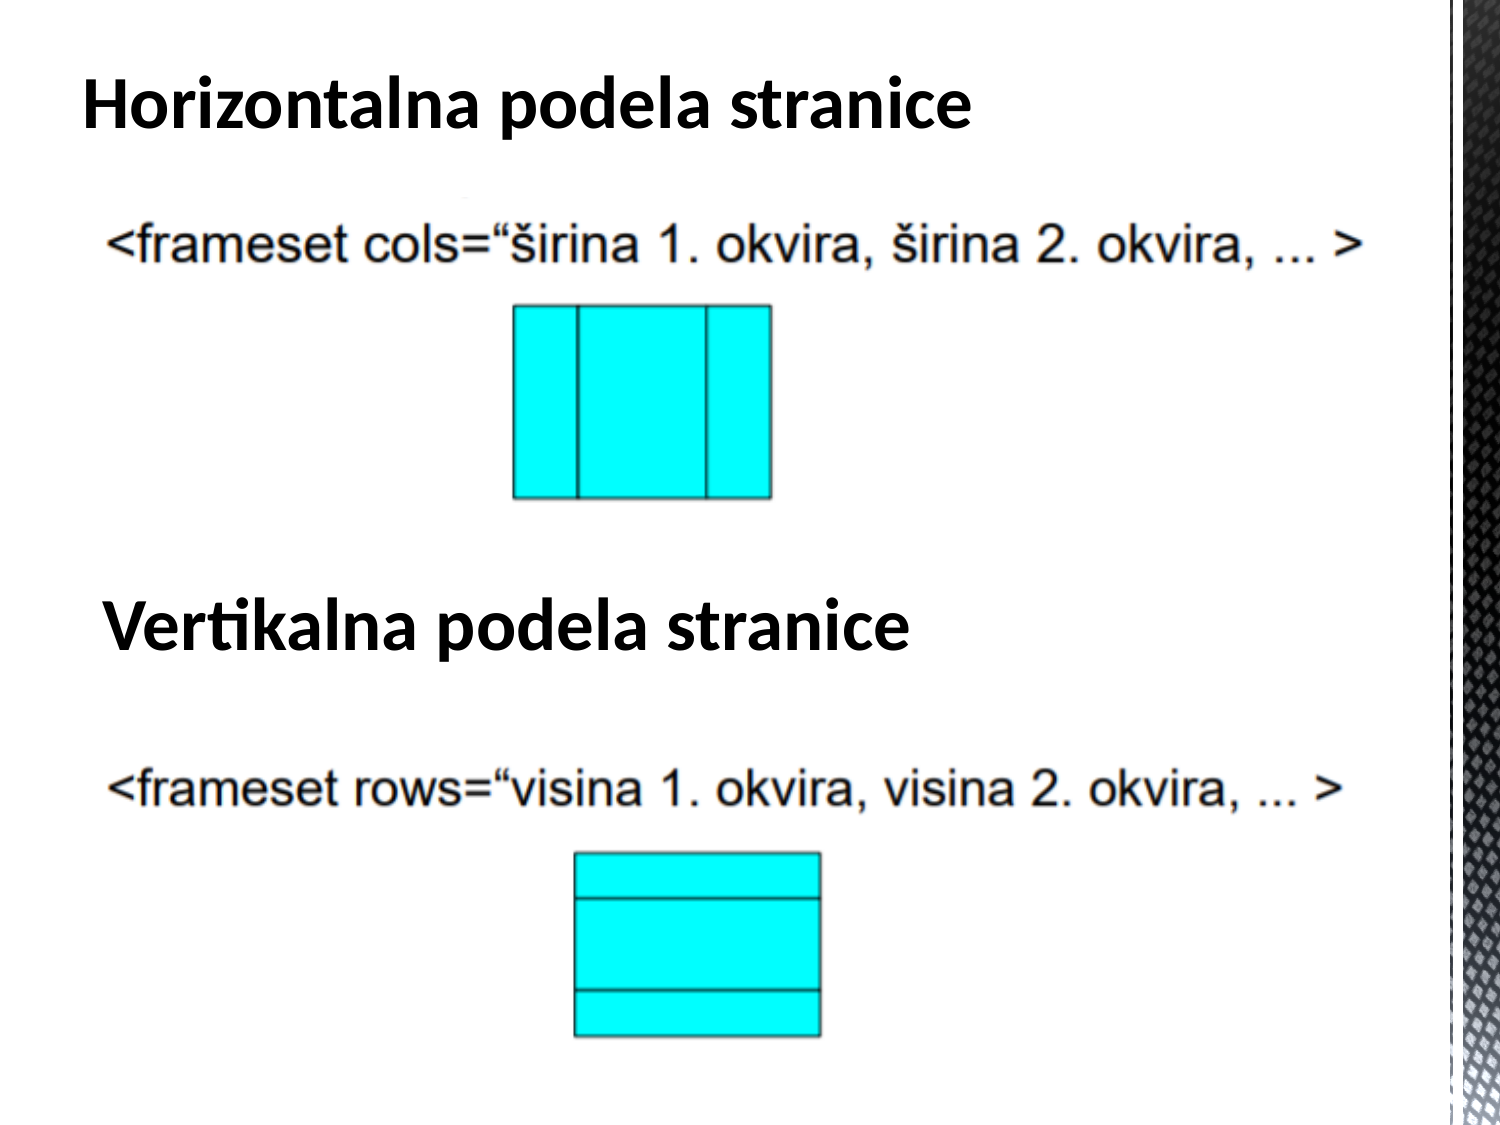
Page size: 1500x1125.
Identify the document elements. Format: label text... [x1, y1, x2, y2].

picture [87, 752, 1364, 1057]
picture [1447, 0, 1500, 1125]
text_box Vertikalna podela stranice [87, 537, 1231, 703]
title Horizontalna podela stranice [67, 0, 1211, 198]
picture [87, 197, 1375, 513]
